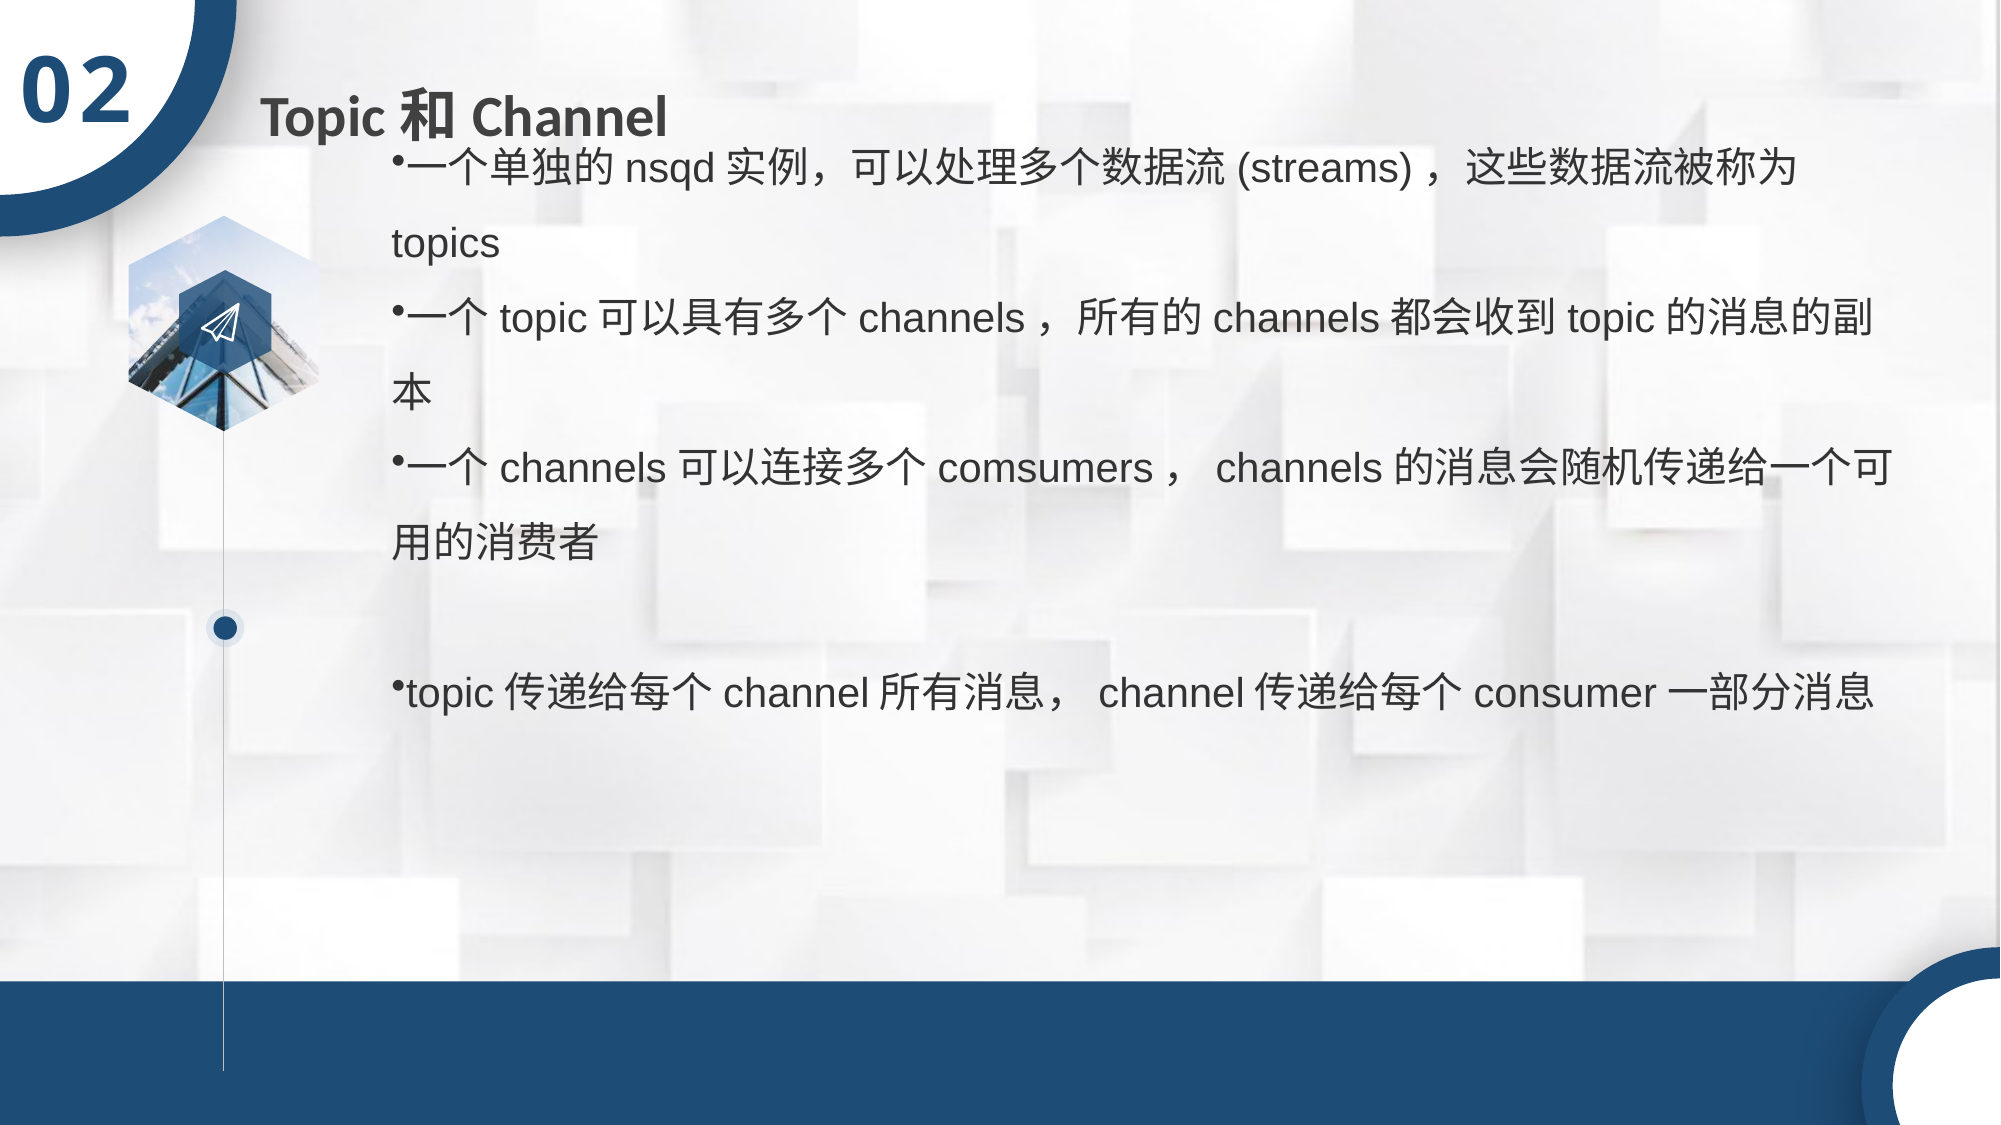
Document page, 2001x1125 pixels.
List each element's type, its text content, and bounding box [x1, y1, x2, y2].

picture [0, 0, 2000, 980]
text_box [0, 0, 217, 217]
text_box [205, 608, 245, 648]
text_box [1876, 961, 2000, 1125]
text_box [128, 215, 319, 432]
text_box 一个单独的nsqd实例，可以处理多个数据流(streams)，这些数据流被称为topics 一个topic可以具有多个channels，所有的channels都会收到topic的消息的副本 一个channels可以连接多个comsumers，channels的消息会随机传递给一个可用的消费者 topic传递给每个channel所有消息，channel传递给每个consumer一部分消息 [391, 94, 1900, 737]
text_box 02 [0, 22, 153, 148]
text_box [0, 980, 1886, 1125]
text_box Topic和Channel [246, 71, 684, 296]
